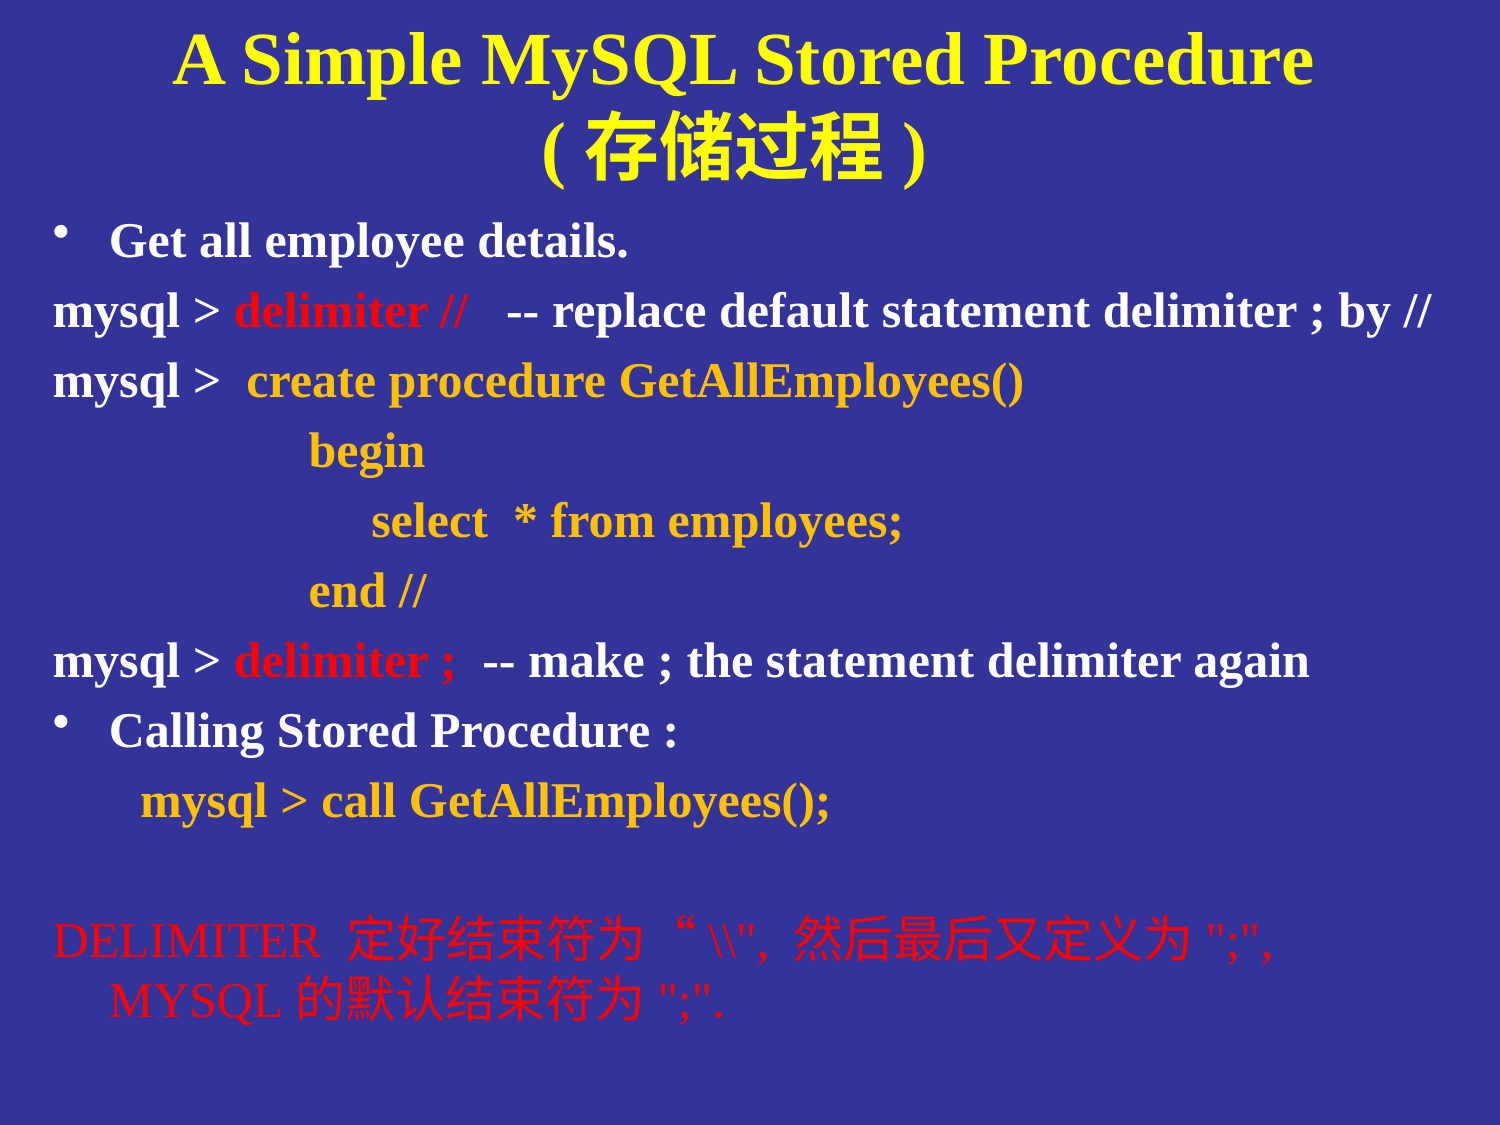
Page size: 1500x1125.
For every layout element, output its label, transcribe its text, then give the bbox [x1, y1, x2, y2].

list Get all employee details. mysql > delimiter // -- replace default statement delimiter ; by // mysql > create procedure GetAllEmployees() begin select * from employees; end // mysql > delimiter ; -- make ; the statement delimiter again Calling Stored Procedure : mysql > call GetAllEmployees(); DELIMITER 定好结束符为“\\", 然后最后又定义为";", MYSQL的默认结束符为";". [37, 199, 1463, 1088]
title A Simple MySQL Stored Procedure (存储过程) [74, 12, 1413, 188]
